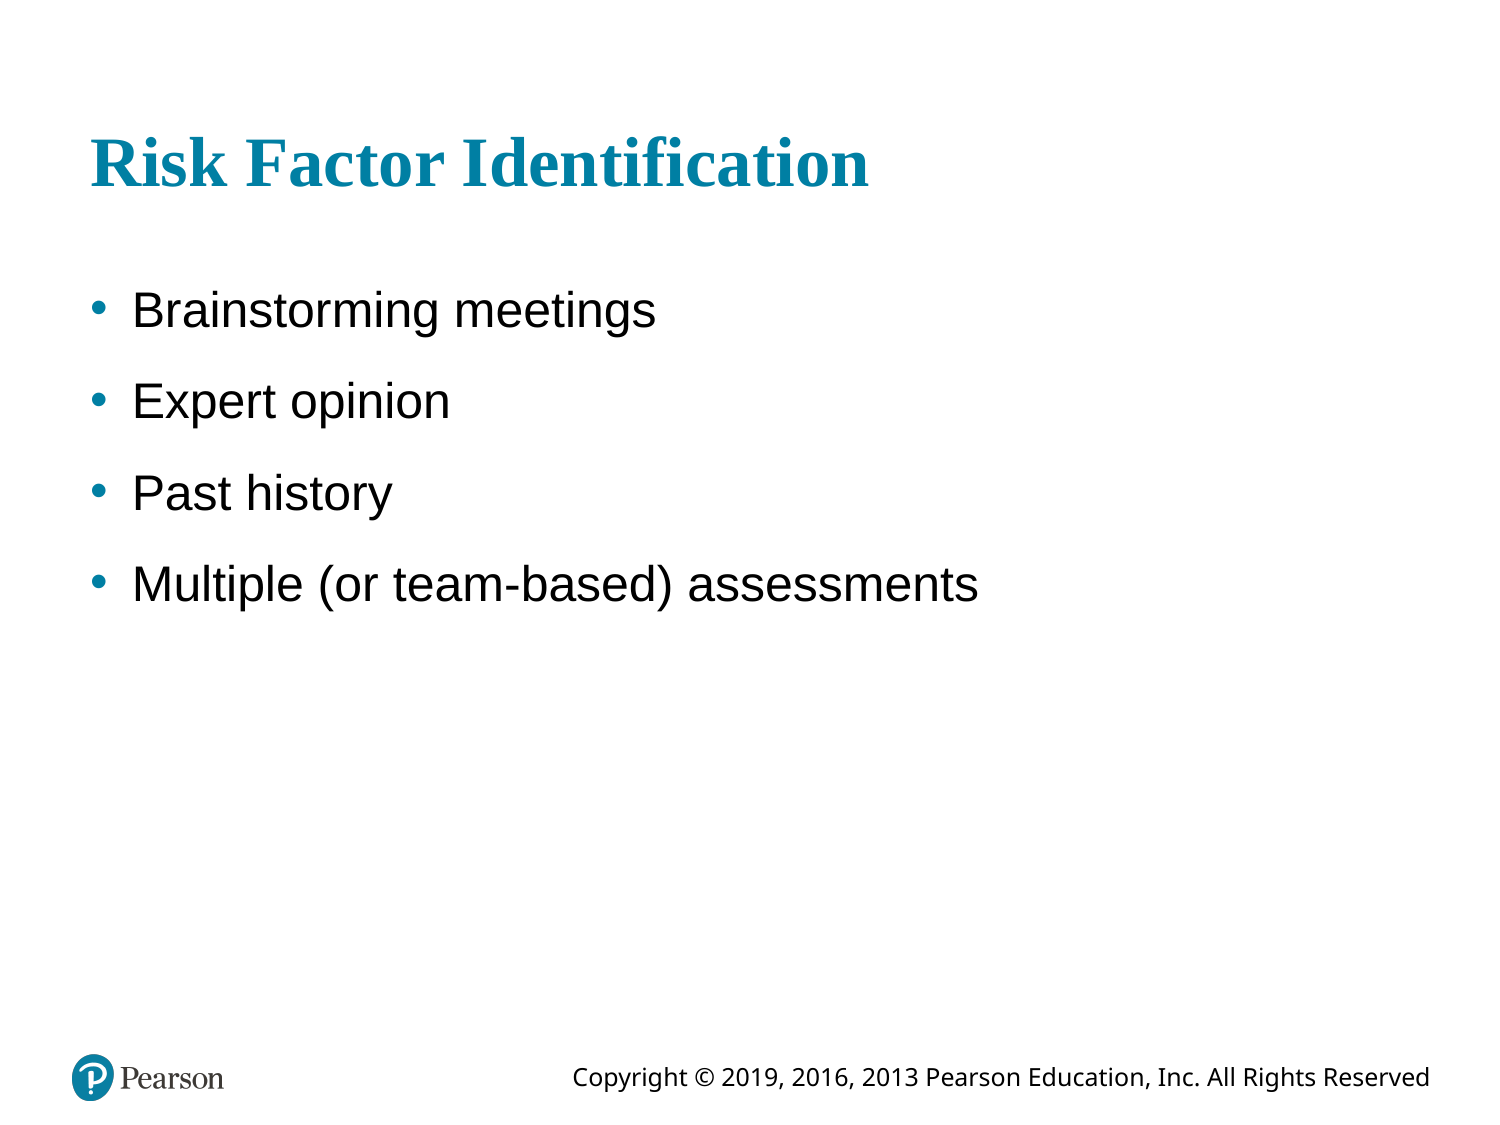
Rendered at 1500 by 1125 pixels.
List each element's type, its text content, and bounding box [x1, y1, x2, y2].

picture [72, 1087, 83, 1101]
list Brainstorming meetings Expert opinion Past history Multiple (or team-based) assessments [75, 262, 1425, 1005]
title Risk Factor Identification [75, 35, 1425, 216]
picture [72, 1054, 88, 1070]
picture [98, 1054, 224, 1101]
picture [80, 1063, 106, 1088]
